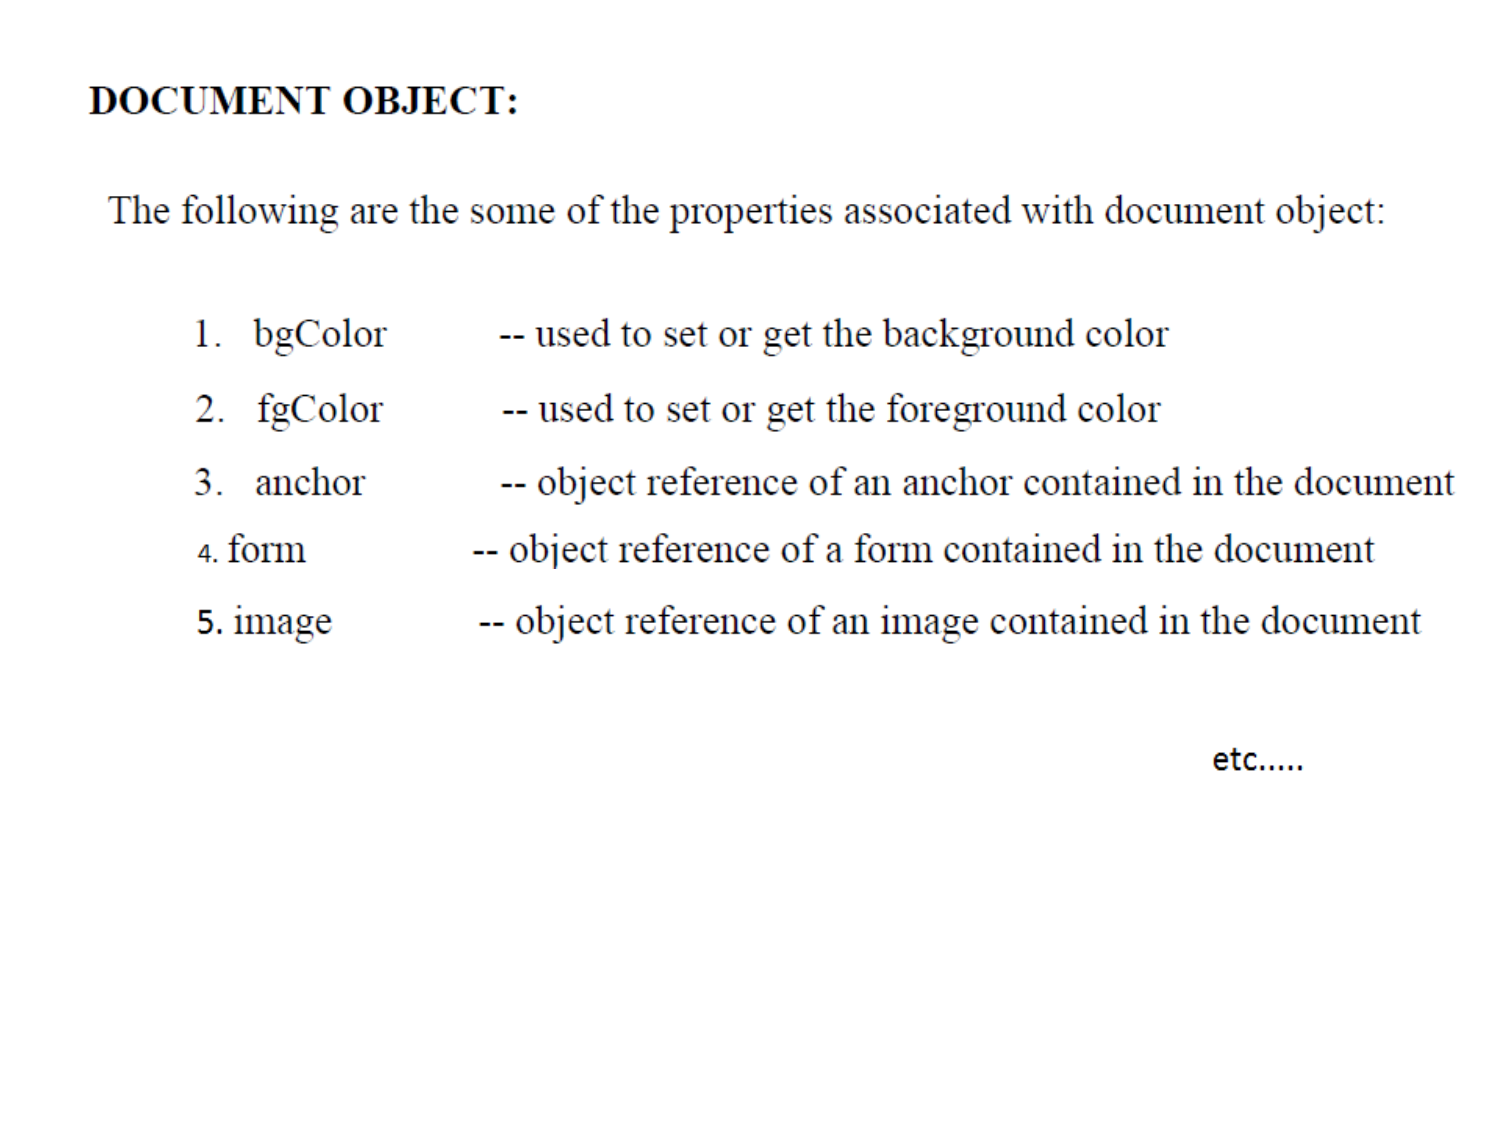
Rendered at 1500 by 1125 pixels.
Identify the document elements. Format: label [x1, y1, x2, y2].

picture [187, 524, 1380, 569]
picture [187, 462, 1462, 509]
picture [99, 187, 1401, 235]
picture [87, 74, 521, 124]
picture [187, 312, 1177, 359]
picture [187, 599, 1427, 648]
picture [1199, 737, 1316, 785]
picture [187, 387, 1169, 435]
